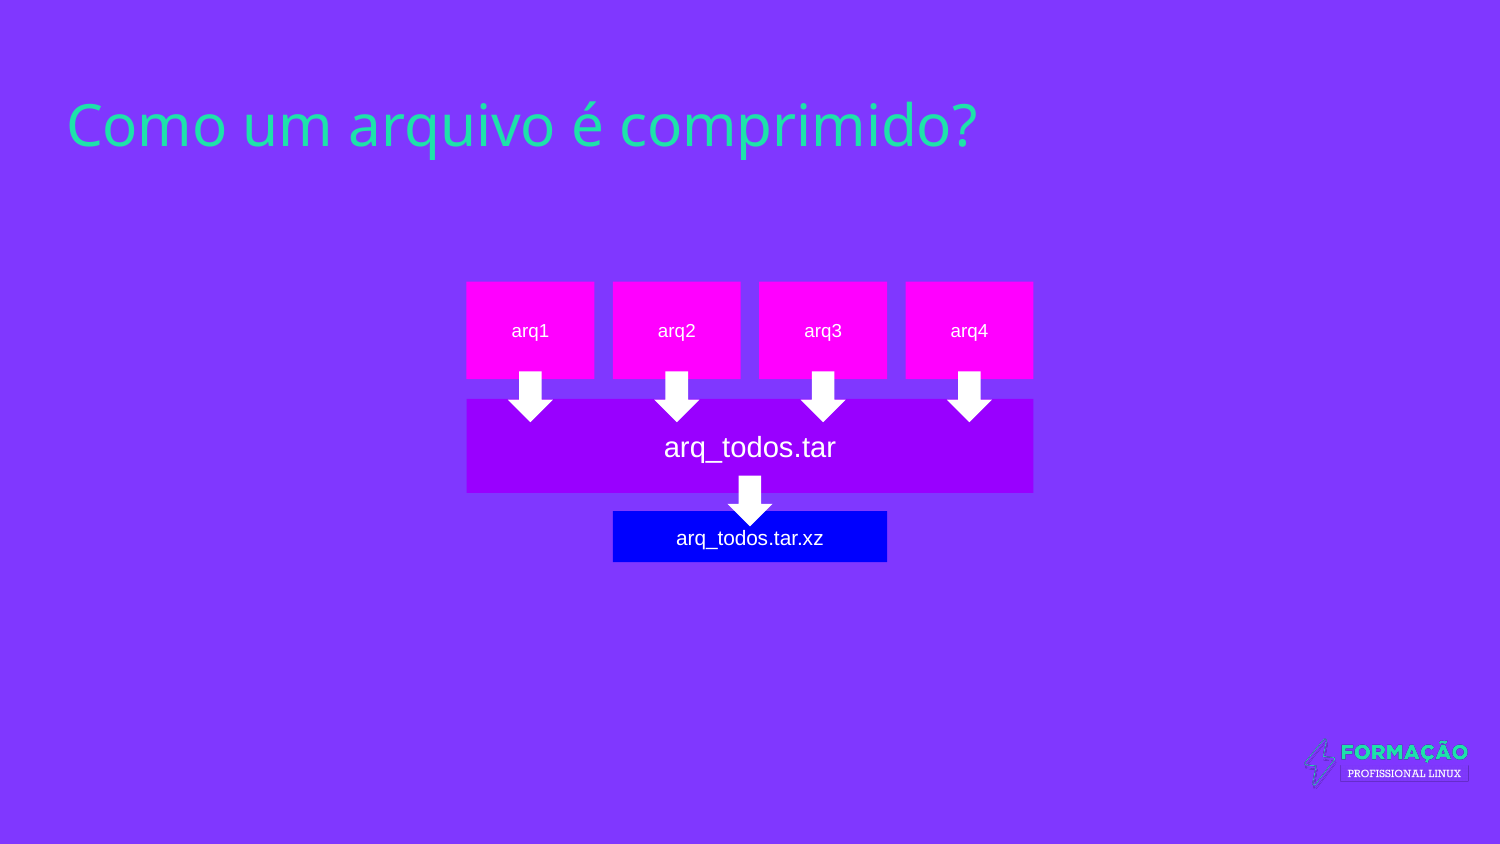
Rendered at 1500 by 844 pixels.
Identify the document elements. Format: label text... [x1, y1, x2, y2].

text_box [946, 371, 993, 423]
title Como um arquivo é comprimido? [51, 72, 1449, 167]
text_box [800, 371, 846, 423]
text_box arq_todos.tar.xz [612, 511, 888, 563]
text_box arq1 [466, 281, 595, 380]
text_box [727, 475, 773, 527]
text_box arq3 [759, 281, 888, 380]
picture [1273, 683, 1500, 844]
text_box arq_todos.tar [466, 398, 1034, 493]
text_box arq2 [612, 281, 741, 380]
text_box [654, 371, 700, 423]
text_box arq4 [905, 281, 1034, 380]
text_box [507, 371, 553, 423]
